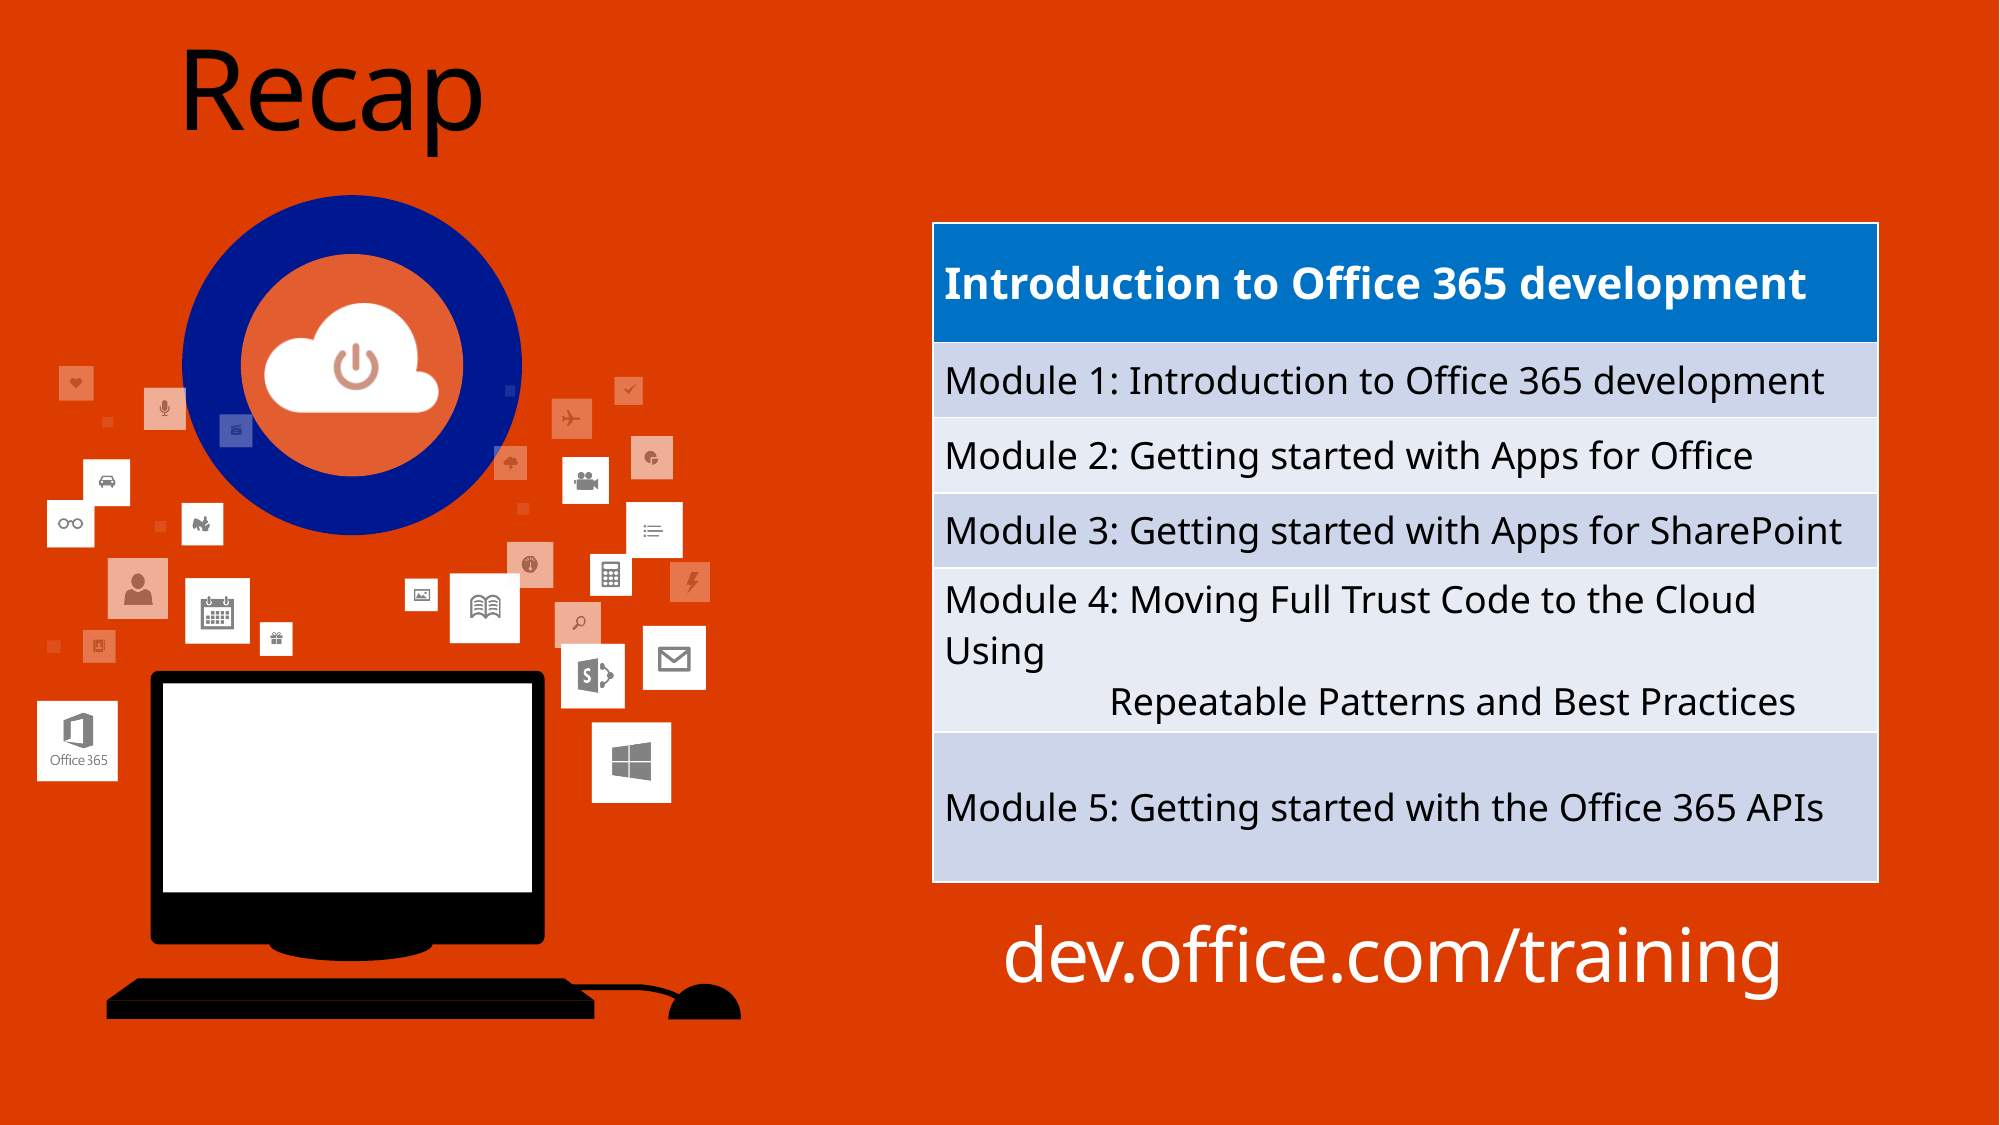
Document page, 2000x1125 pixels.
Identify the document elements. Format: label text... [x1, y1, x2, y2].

picture [37, 303, 710, 803]
text_box [240, 253, 465, 365]
text_box [181, 224, 523, 365]
table_cell Module 1: Introduction to Office 365 development [934, 343, 1877, 417]
text_box dev.office.com/training [742, 907, 2000, 998]
table_cell Module 5: Getting started with the Office 365 APIs [934, 733, 1877, 881]
table_cell Module 2: Getting started with Apps for Office [934, 418, 1877, 492]
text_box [106, 670, 742, 1020]
title Recap [161, 25, 2000, 224]
table_header Introduction to Office 365 development [934, 224, 1877, 342]
table_cell Module 3: Getting started with Apps for SharePoint [934, 494, 1877, 567]
table_cell Module 4: Moving Full Trust Code to the Cloud Using Repeatable Patterns and Best Practices [934, 569, 1877, 731]
